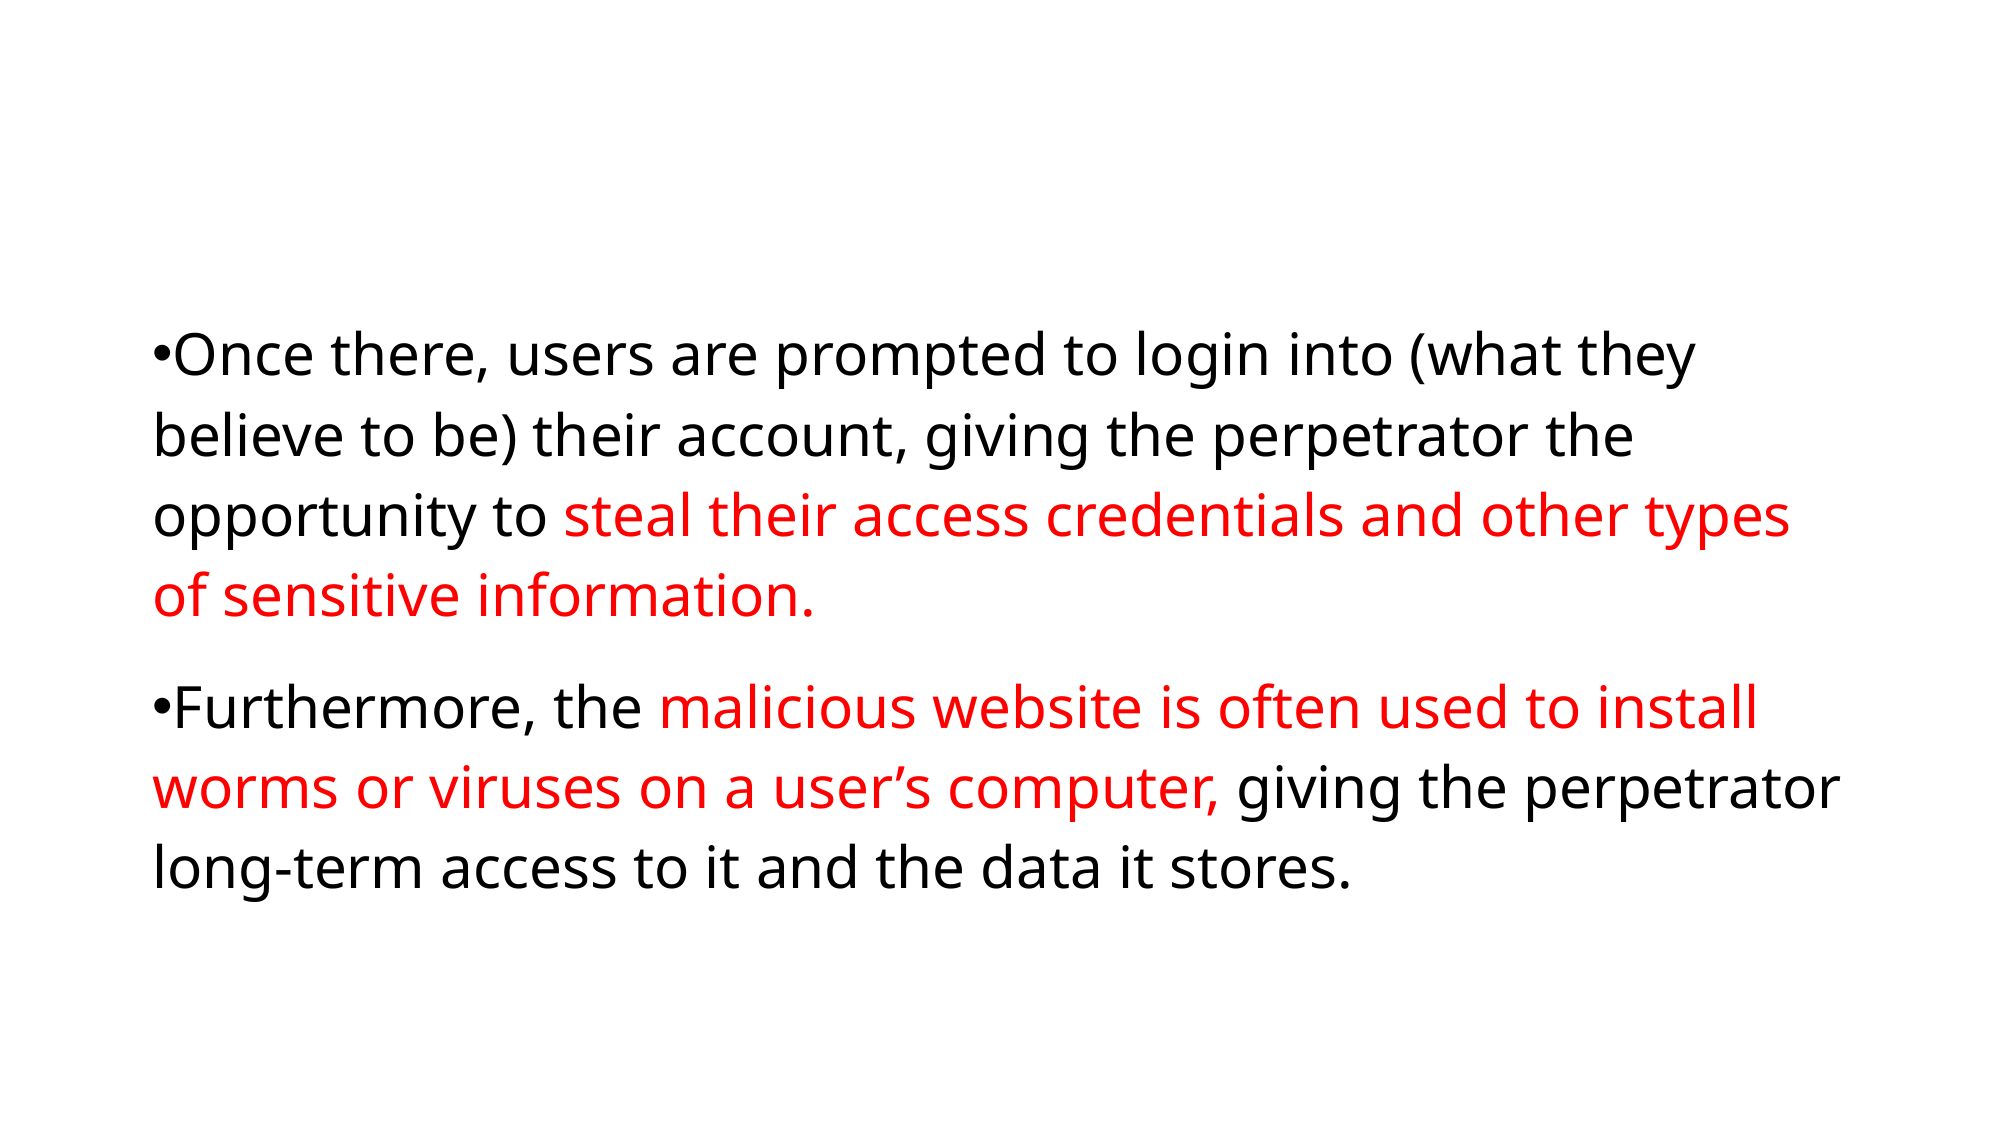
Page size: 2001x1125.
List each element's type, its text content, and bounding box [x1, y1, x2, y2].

list Once there, users are prompted to login into (what they believe to be) their account, giving the perpetrator the opportunity to steal their access credentials and other types of sensitive information. Furthermore, the malicious website is often used to install worms or viruses on a user’s computer, giving the perpetrator long-term access to it and the data it stores. [137, 299, 1863, 1014]
